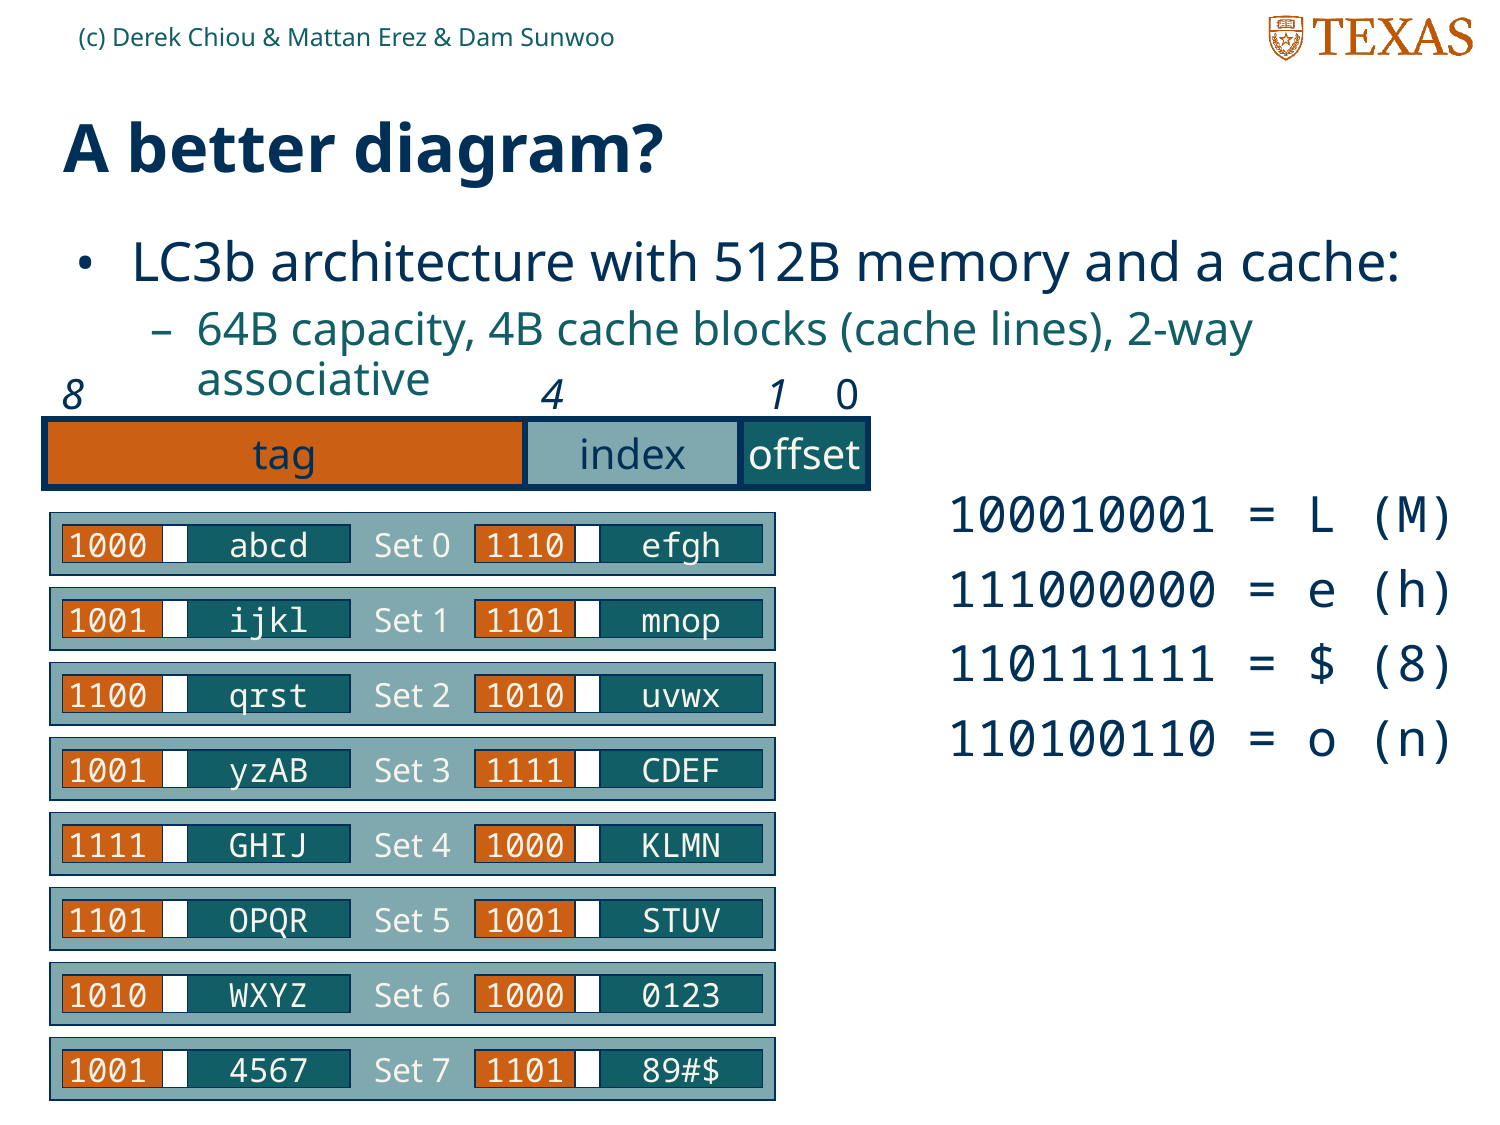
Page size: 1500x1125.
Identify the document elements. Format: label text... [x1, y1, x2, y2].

text_box 111000000 = e (h) [932, 549, 1472, 625]
footer (c) Derek Chiou & Mattan Erez & Dam Sunwoo [63, 3, 914, 73]
text_box qrst [188, 675, 350, 713]
text_box efgh [600, 525, 763, 563]
text_box 0123 [600, 975, 763, 1013]
picture [1268, 12, 1474, 63]
text_box [163, 600, 188, 638]
text_box 1000 [474, 825, 575, 863]
text_box yzAB [188, 750, 350, 788]
text_box Set 5 [50, 887, 775, 950]
text_box KLMN [600, 825, 763, 863]
text_box STUV [600, 900, 763, 938]
text_box [163, 900, 188, 938]
text_box 1001 [62, 750, 163, 788]
text_box 89#$ [600, 1050, 763, 1088]
text_box ijkl [188, 600, 350, 638]
text_box [163, 525, 188, 563]
text_box [163, 1050, 188, 1088]
text_box [575, 900, 600, 938]
text_box [163, 675, 188, 713]
text_box [575, 825, 600, 863]
text_box Set 3 [50, 737, 775, 800]
text_box Set 2 [50, 662, 775, 725]
text_box Set 6 [50, 962, 775, 1025]
text_box 1111 [62, 825, 163, 863]
text_box [163, 750, 188, 788]
text_box 1111 [474, 750, 575, 788]
text_box [575, 600, 600, 638]
text_box 1000 [474, 975, 575, 1013]
text_box [575, 1050, 600, 1088]
text_box GHIJ [188, 825, 350, 863]
text_box 1101 [474, 1050, 575, 1088]
text_box Set 1 [50, 587, 775, 650]
text_box Set 0 [50, 512, 775, 575]
text_box WXYZ [188, 975, 350, 1013]
text_box 1110 [474, 525, 575, 563]
text_box 1001 [474, 900, 575, 938]
text_box 1000 [62, 525, 163, 563]
text_box Set 4 [50, 812, 775, 875]
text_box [44, 359, 876, 488]
text_box CDEF [600, 750, 763, 788]
text_box [575, 675, 600, 713]
text_box 1001 [62, 1050, 163, 1088]
text_box [163, 825, 188, 863]
text_box mnop [600, 600, 763, 638]
text_box uvwx [600, 675, 763, 713]
text_box abcd [188, 525, 350, 563]
text_box OPQR [188, 900, 350, 938]
text_box 1001 [62, 600, 163, 638]
text_box [575, 525, 600, 563]
text_box 4567 [188, 1050, 350, 1088]
text_box 1010 [474, 675, 575, 713]
title A better diagram? [63, 75, 1475, 223]
text_box [575, 750, 600, 788]
text_box [163, 975, 188, 1013]
text_box 100010001 = L (M) [932, 474, 1472, 549]
list LC3b architecture with 512B memory and a cache: 64B capacity, 4B cache blocks (cache lines), 2-way associative [75, 235, 1475, 375]
text_box [575, 975, 600, 1013]
text_box 1101 [474, 600, 575, 638]
text_box 110100110 = o (n) [932, 699, 1472, 774]
text_box 1010 [62, 975, 163, 1013]
text_box 1100 [62, 675, 163, 713]
text_box Set 7 [50, 1037, 775, 1100]
text_box 110111111 = $ (8) [932, 625, 1472, 699]
text_box 1101 [62, 900, 163, 938]
